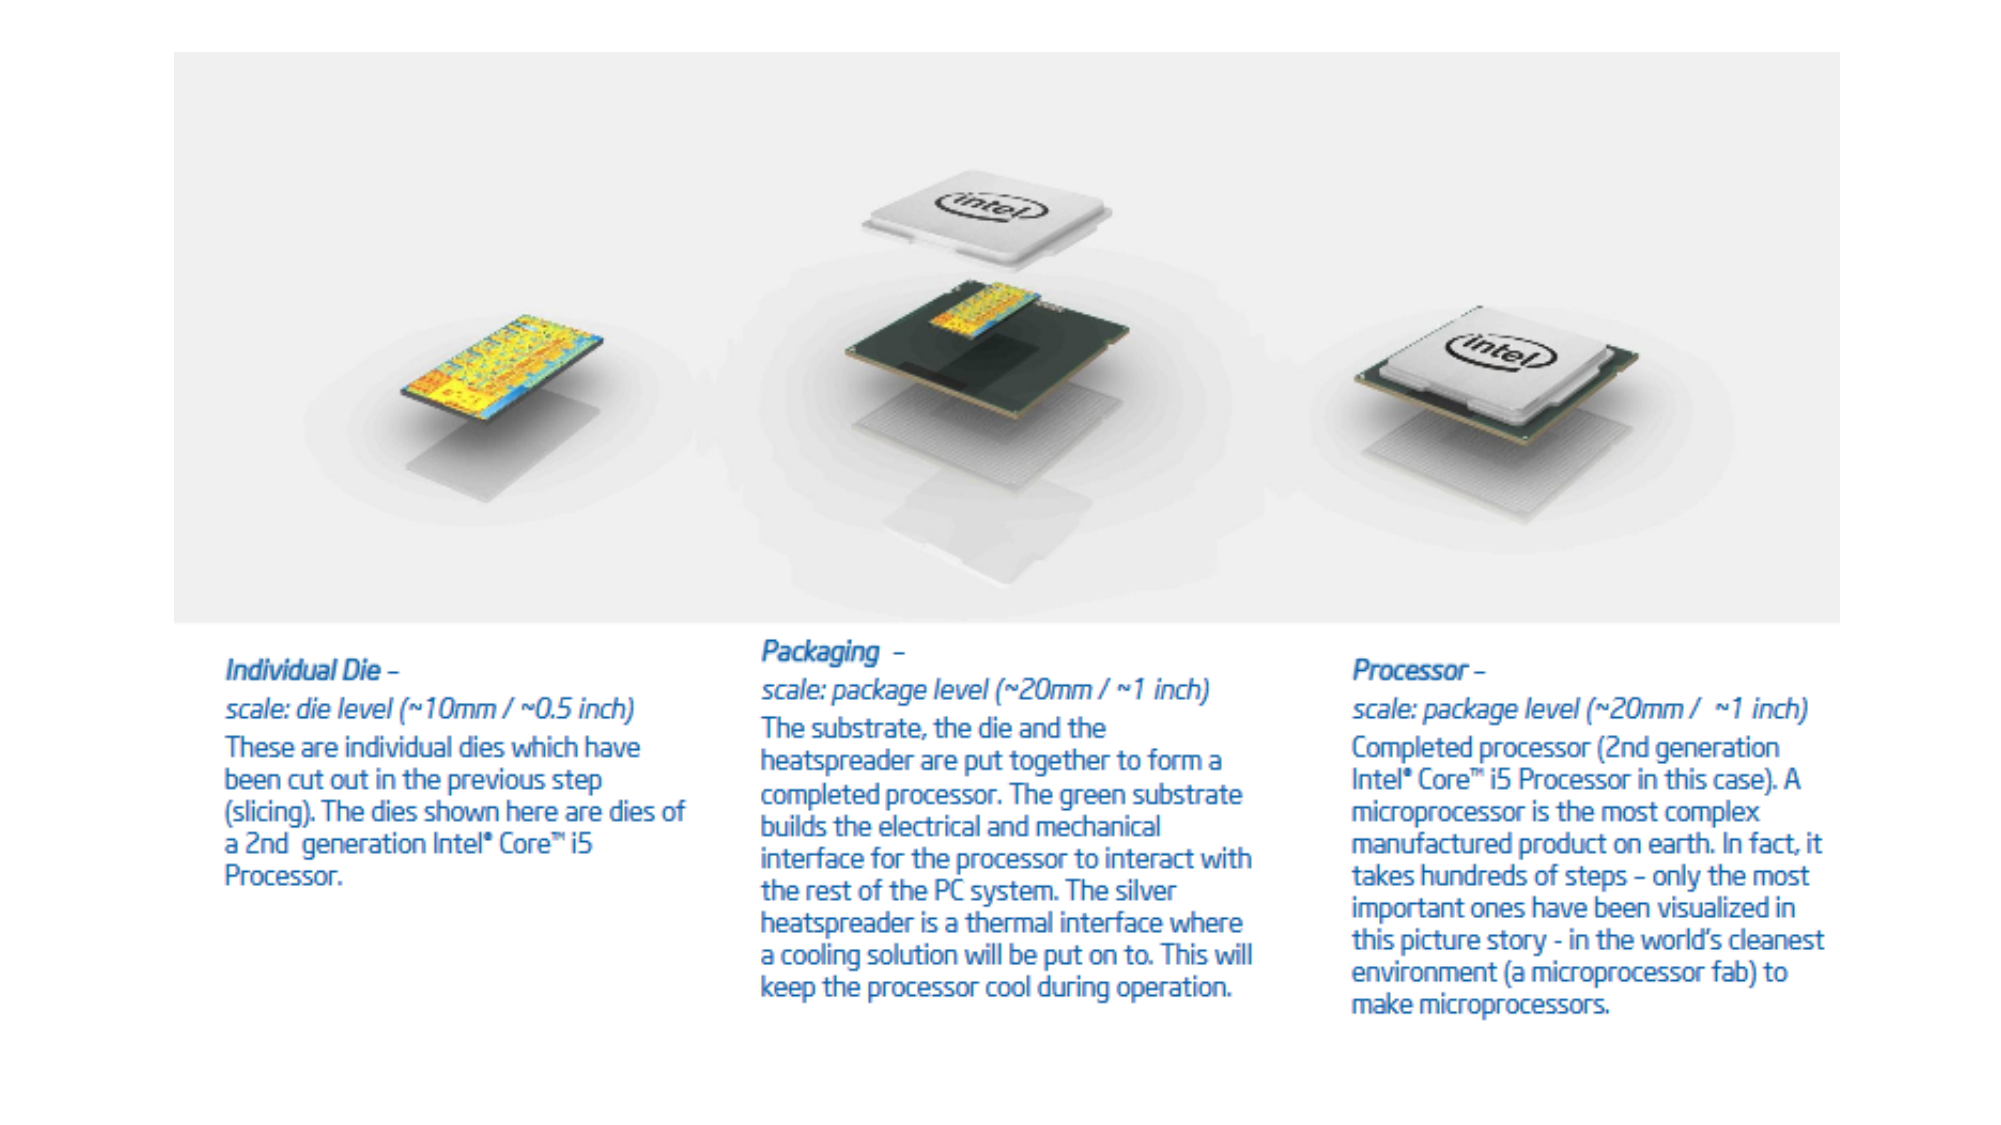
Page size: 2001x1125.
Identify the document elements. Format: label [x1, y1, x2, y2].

picture [174, 52, 1840, 1057]
